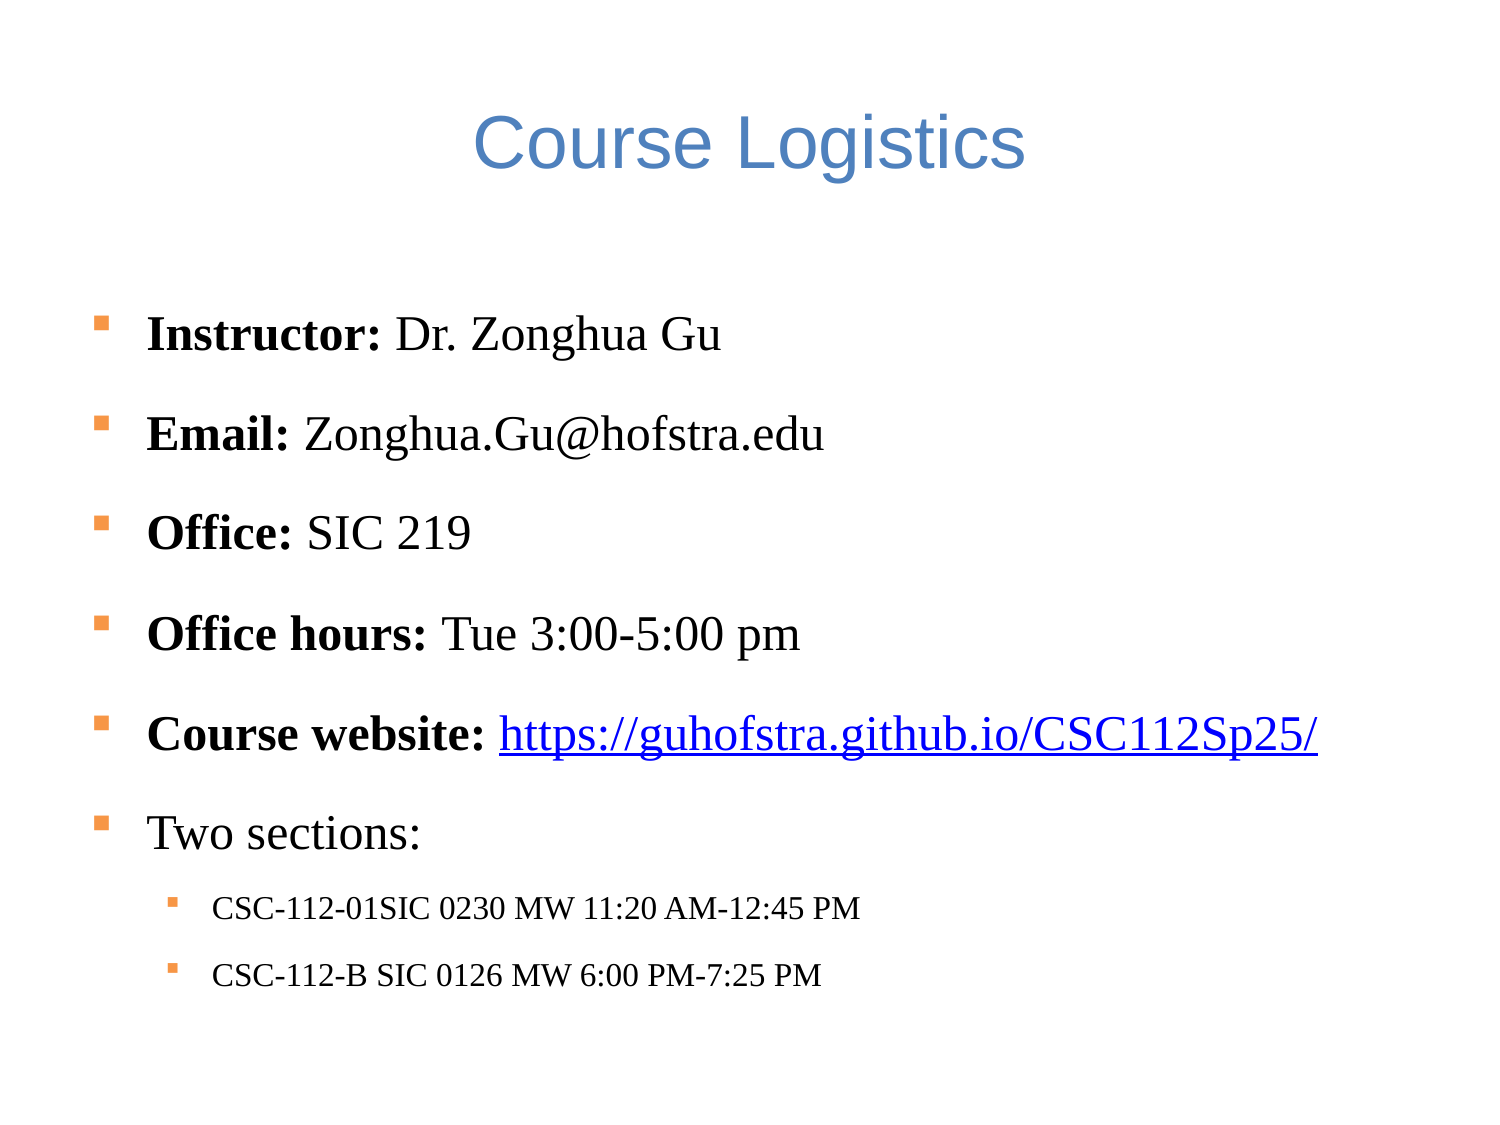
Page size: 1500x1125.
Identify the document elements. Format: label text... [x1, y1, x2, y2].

title Course Logistics [75, 45, 1425, 233]
list Instructor: Dr. Zonghua Gu Email: Zonghua.Gu@hofstra.edu Office: SIC 219 Office hours: Tue 3:00-5:00 pm Course website: https://guhofstra.github.io/CSC112Sp25/ Two sections: CSC-112-01SIC 0230 MW 11:20 AM-12:45 PM CSC-112-B SIC 0126 MW 6:00 PM-7:25 PM [75, 262, 1425, 1005]
